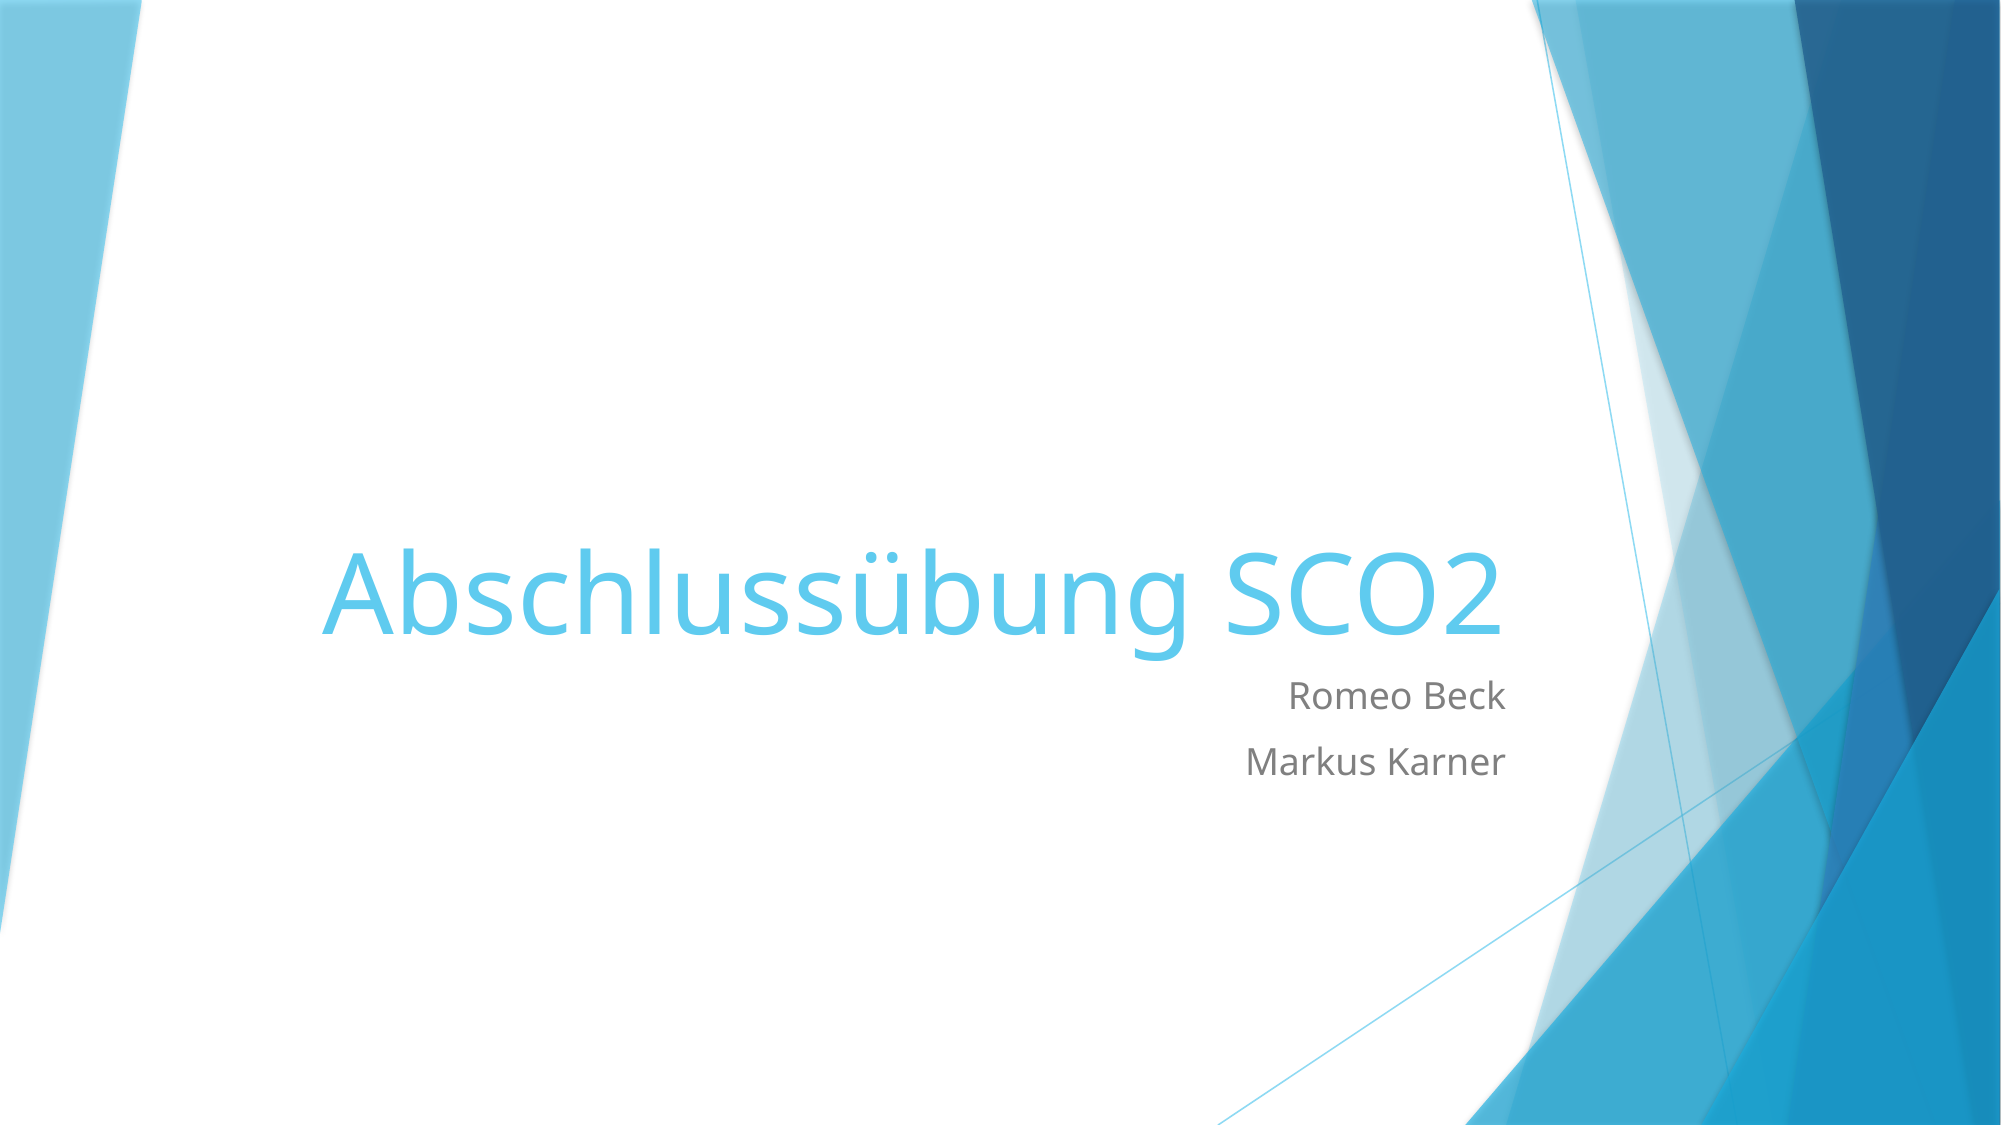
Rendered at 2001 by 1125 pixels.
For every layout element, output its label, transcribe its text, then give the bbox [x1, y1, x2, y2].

subtitle Romeo Beck Markus Karner [247, 664, 1522, 845]
title Abschlussübung SCO2 [247, 394, 1522, 664]
